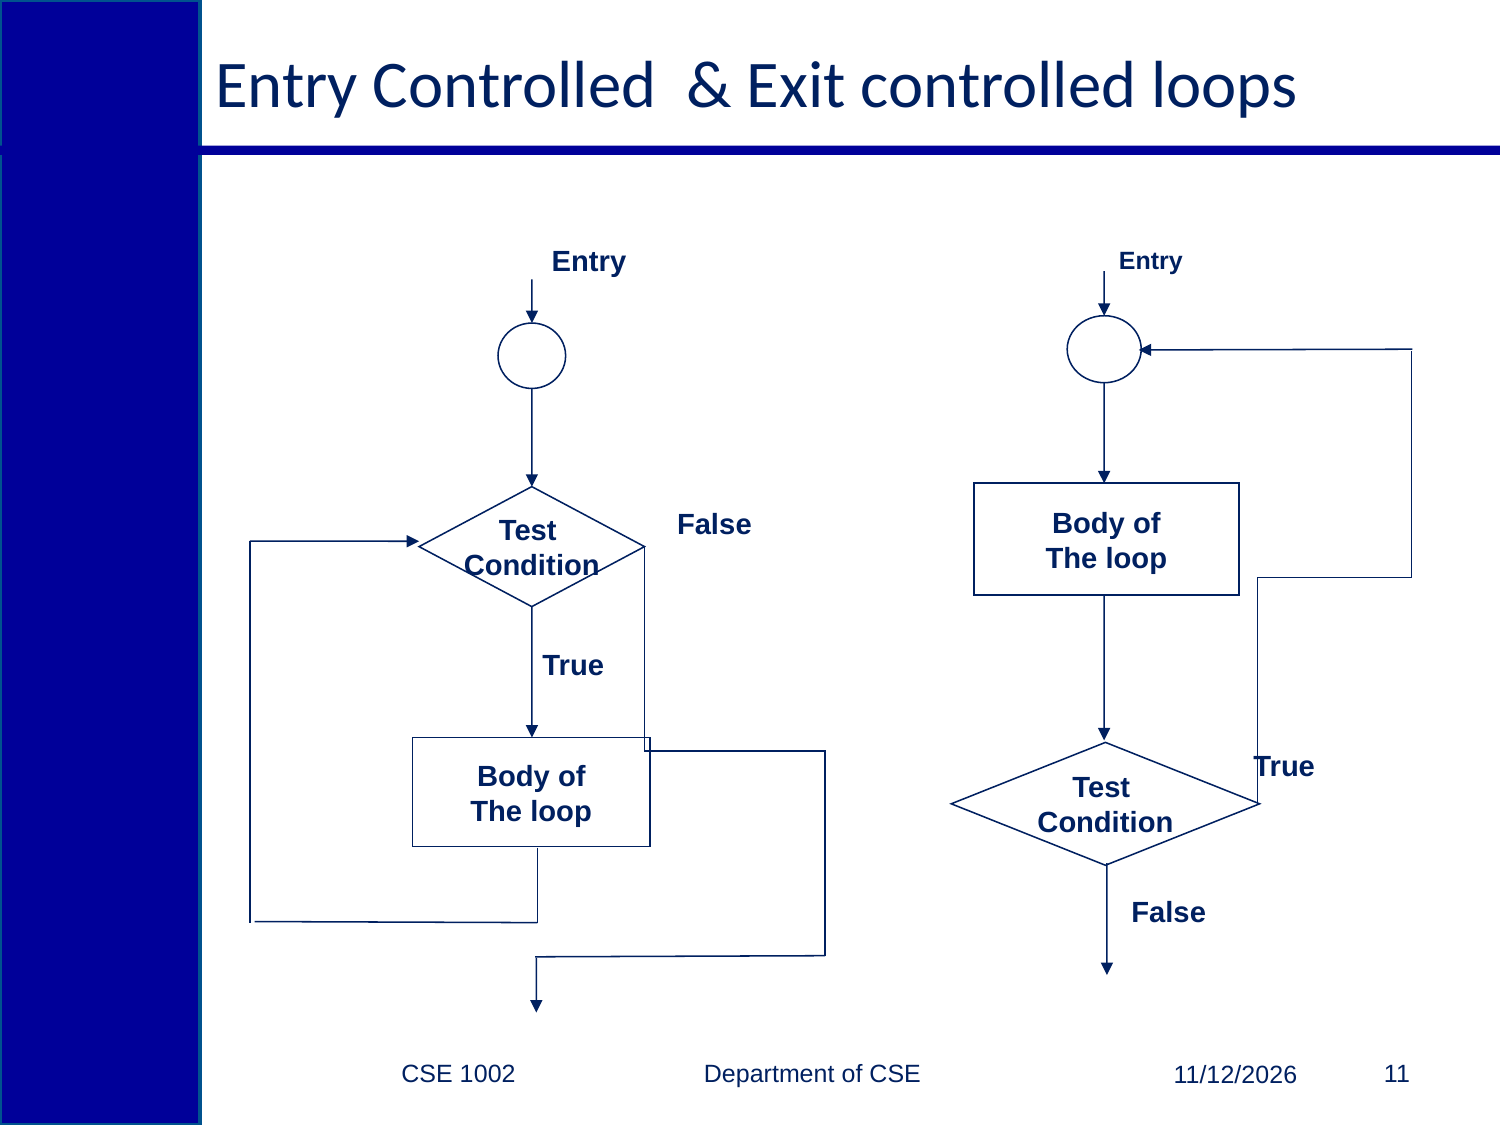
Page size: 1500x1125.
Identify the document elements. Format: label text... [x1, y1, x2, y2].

title Entry Controlled & Exit controlled loops [200, 24, 1375, 138]
slide_number 11 [1312, 1042, 1425, 1103]
footer CSE 1002 Department of CSE [212, 1042, 938, 1103]
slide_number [1050, 1043, 1313, 1104]
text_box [950, 237, 1413, 976]
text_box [249, 234, 826, 1013]
